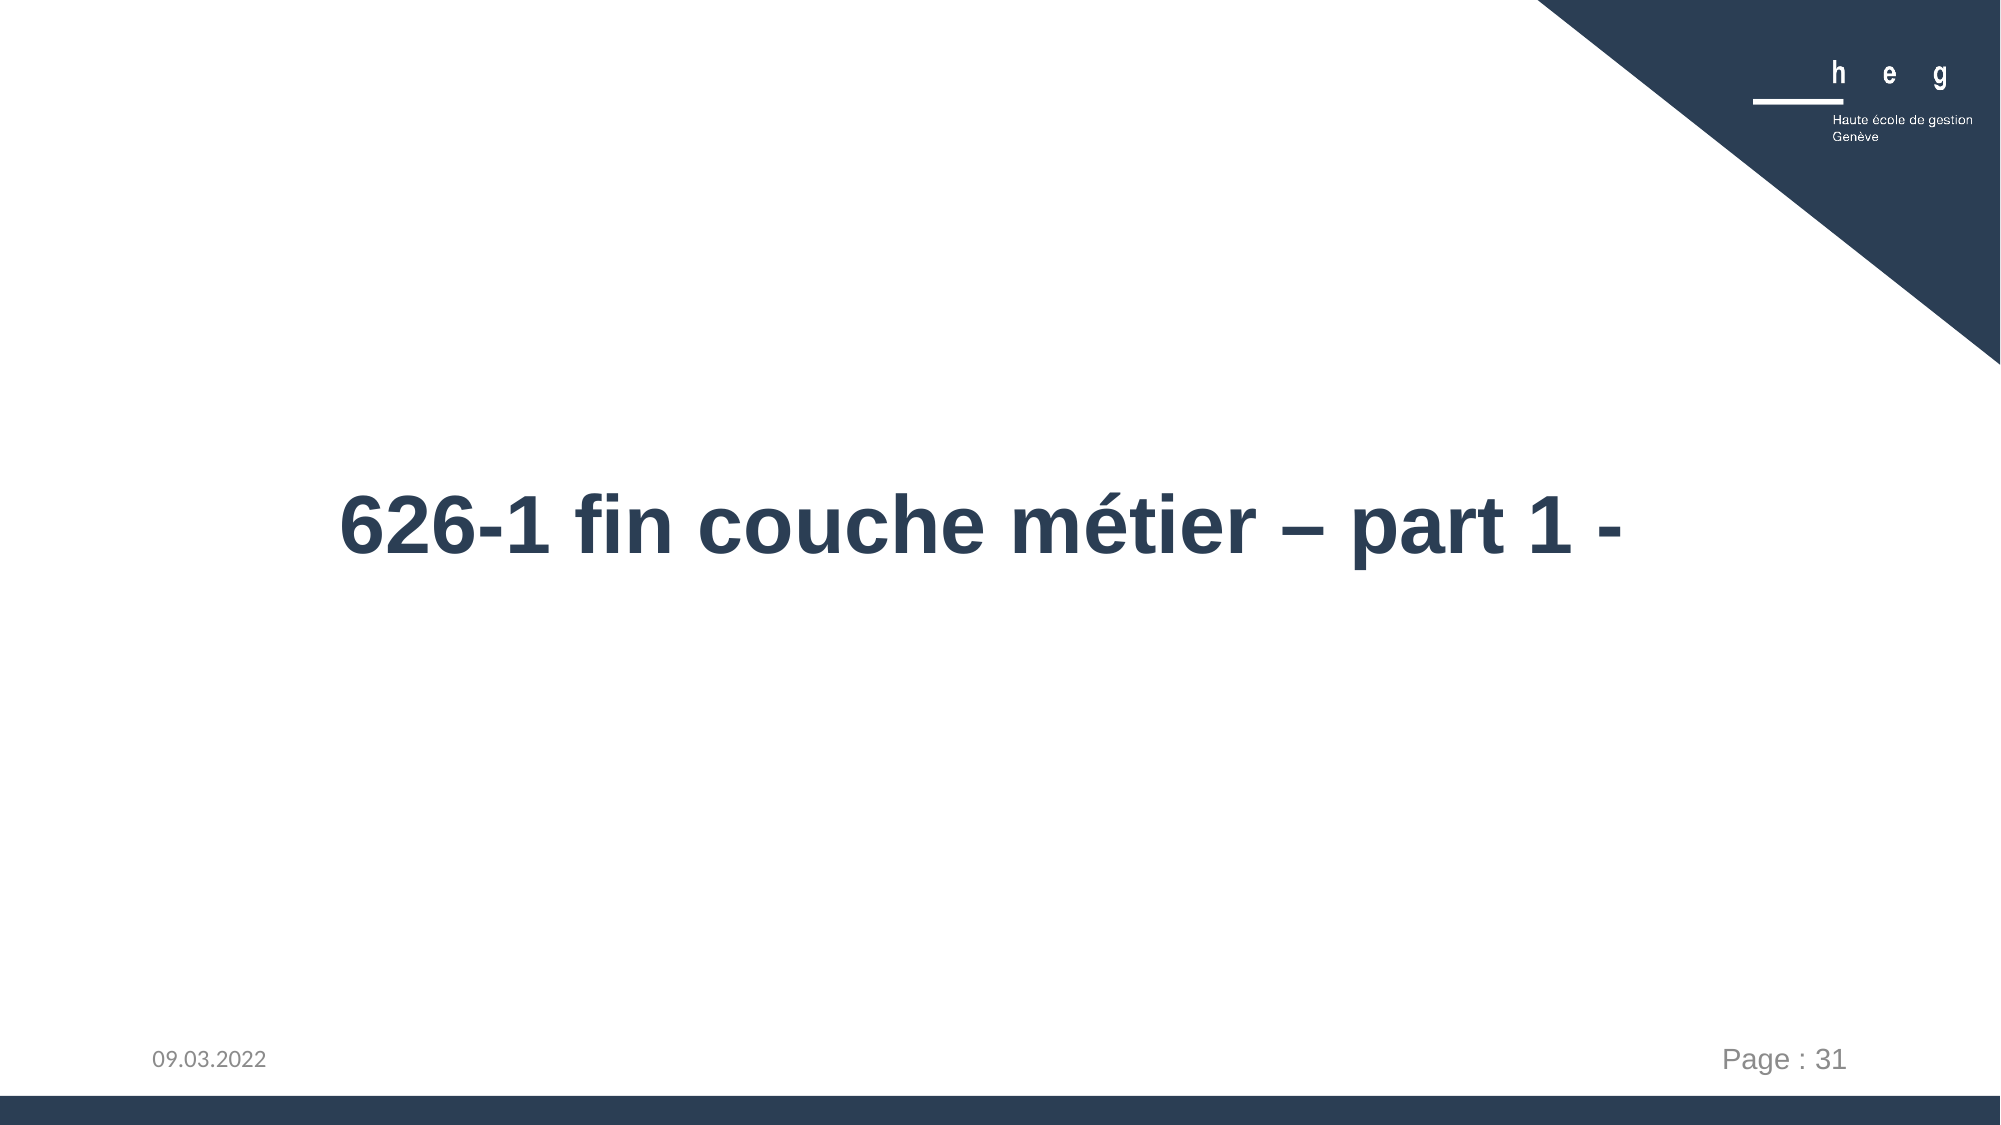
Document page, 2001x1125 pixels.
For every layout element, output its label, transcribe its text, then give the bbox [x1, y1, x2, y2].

title 626-1 fin couche métier – part 1 - [324, 432, 1675, 622]
slide_number Page : 31 [1412, 1027, 1863, 1088]
picture [1753, 60, 1972, 141]
